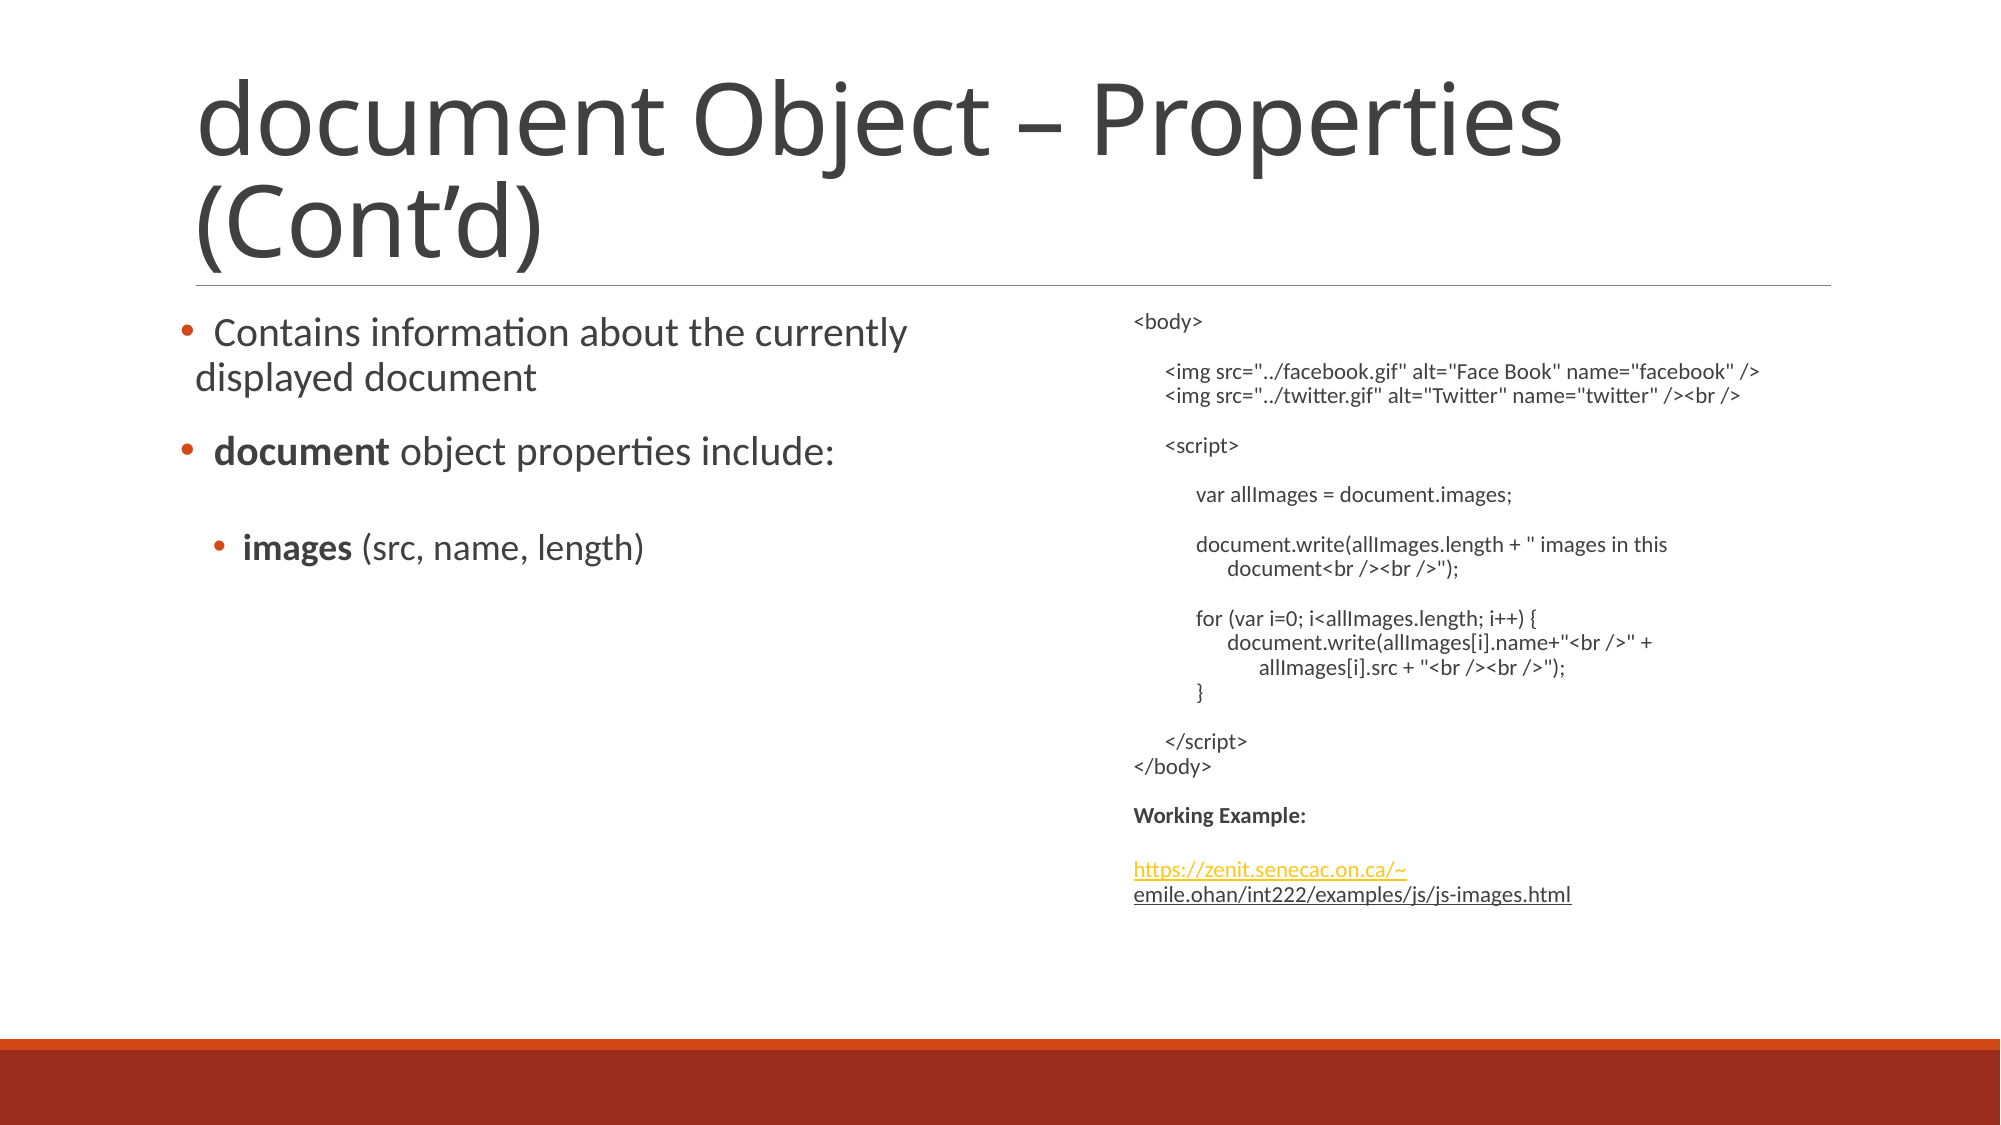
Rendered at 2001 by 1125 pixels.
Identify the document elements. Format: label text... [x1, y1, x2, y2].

title document Object – Properties (Cont’d) [180, 47, 1830, 285]
text_box <body> <img src="../facebook.gif" alt="Face Book" name="facebook" /> <img src="../twitter.gif" alt="Twitter" name="twitter" /><br /> <script> var allImages = document.images; document.write(allImages.length + " images in this document<br /><br />"); for (var i=0; i<allImages.length; i++) { document.write(allImages[i].name+"<br />" + allImages[i].src + "<br /><br />"); } </script> </body> Working Example: https://zenit.senecac.on.ca/~emile.ohan/int222/examples/js/js-images.html [1133, 302, 1783, 963]
list Contains information about the currently displayed document document object properties include: images (src, name, length) [180, 302, 1033, 963]
